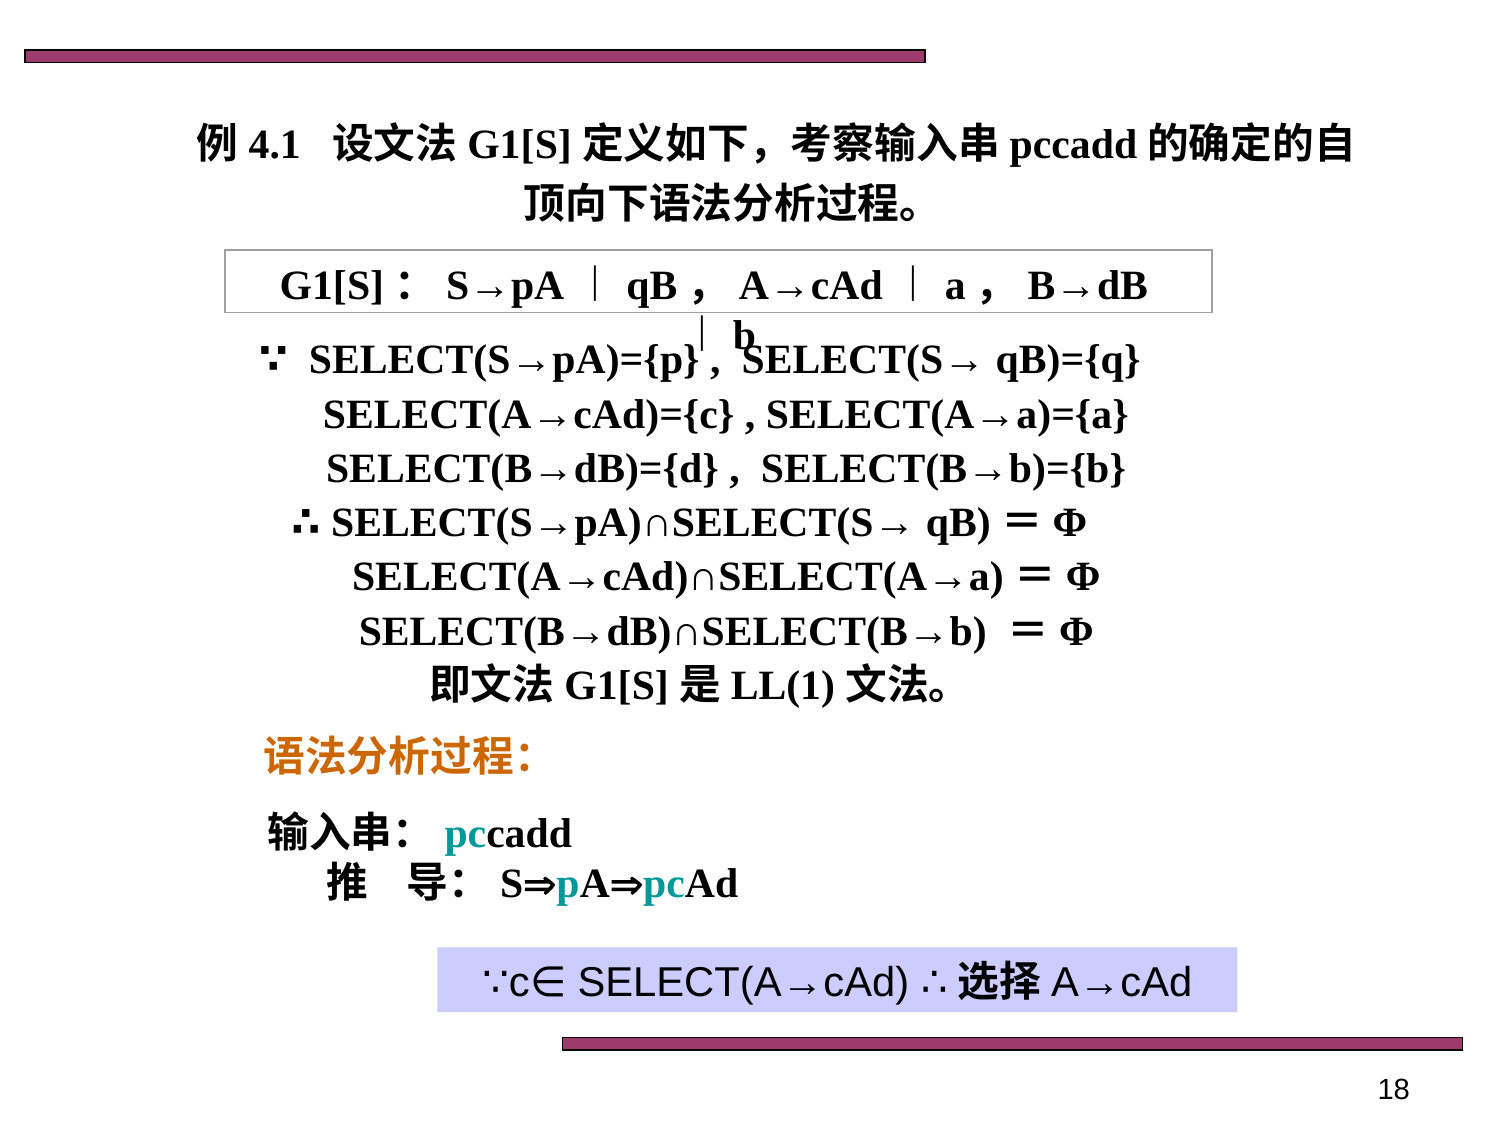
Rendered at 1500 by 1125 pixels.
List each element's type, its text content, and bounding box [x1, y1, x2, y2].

slide_number 18 [1074, 1062, 1425, 1103]
text_box ∵c∈ SELECT(A→cAd) ∴选择A→cAd [437, 947, 1238, 1013]
text_box ∵ SELECT(S→pA)={p} , SELECT(S→ qB)={q} SELECT(A→cAd)={c} , SELECT(A→a)={a} SELECT(B→dB)={d} , SELECT(B→b)={b} ∴ SELECT(S→pA)∩SELECT(S→ qB)＝Φ SELECT(A→cAd)∩SELECT(A→a)＝Φ SELECT(B→dB)∩SELECT(B→b) ＝Φ 即文法G1[S]是LL(1)文法。 [212, 324, 1188, 715]
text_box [224, 249, 1213, 313]
text_box 例4.1 设文法G1[S]定义如下，考察输入串pccadd的确定的自顶向下语法分析过程。 [99, 99, 1375, 235]
text_box 语法分析过程： [246, 722, 573, 788]
text_box 输入串：pccadd 推 导：SpApcAd [252, 798, 813, 914]
